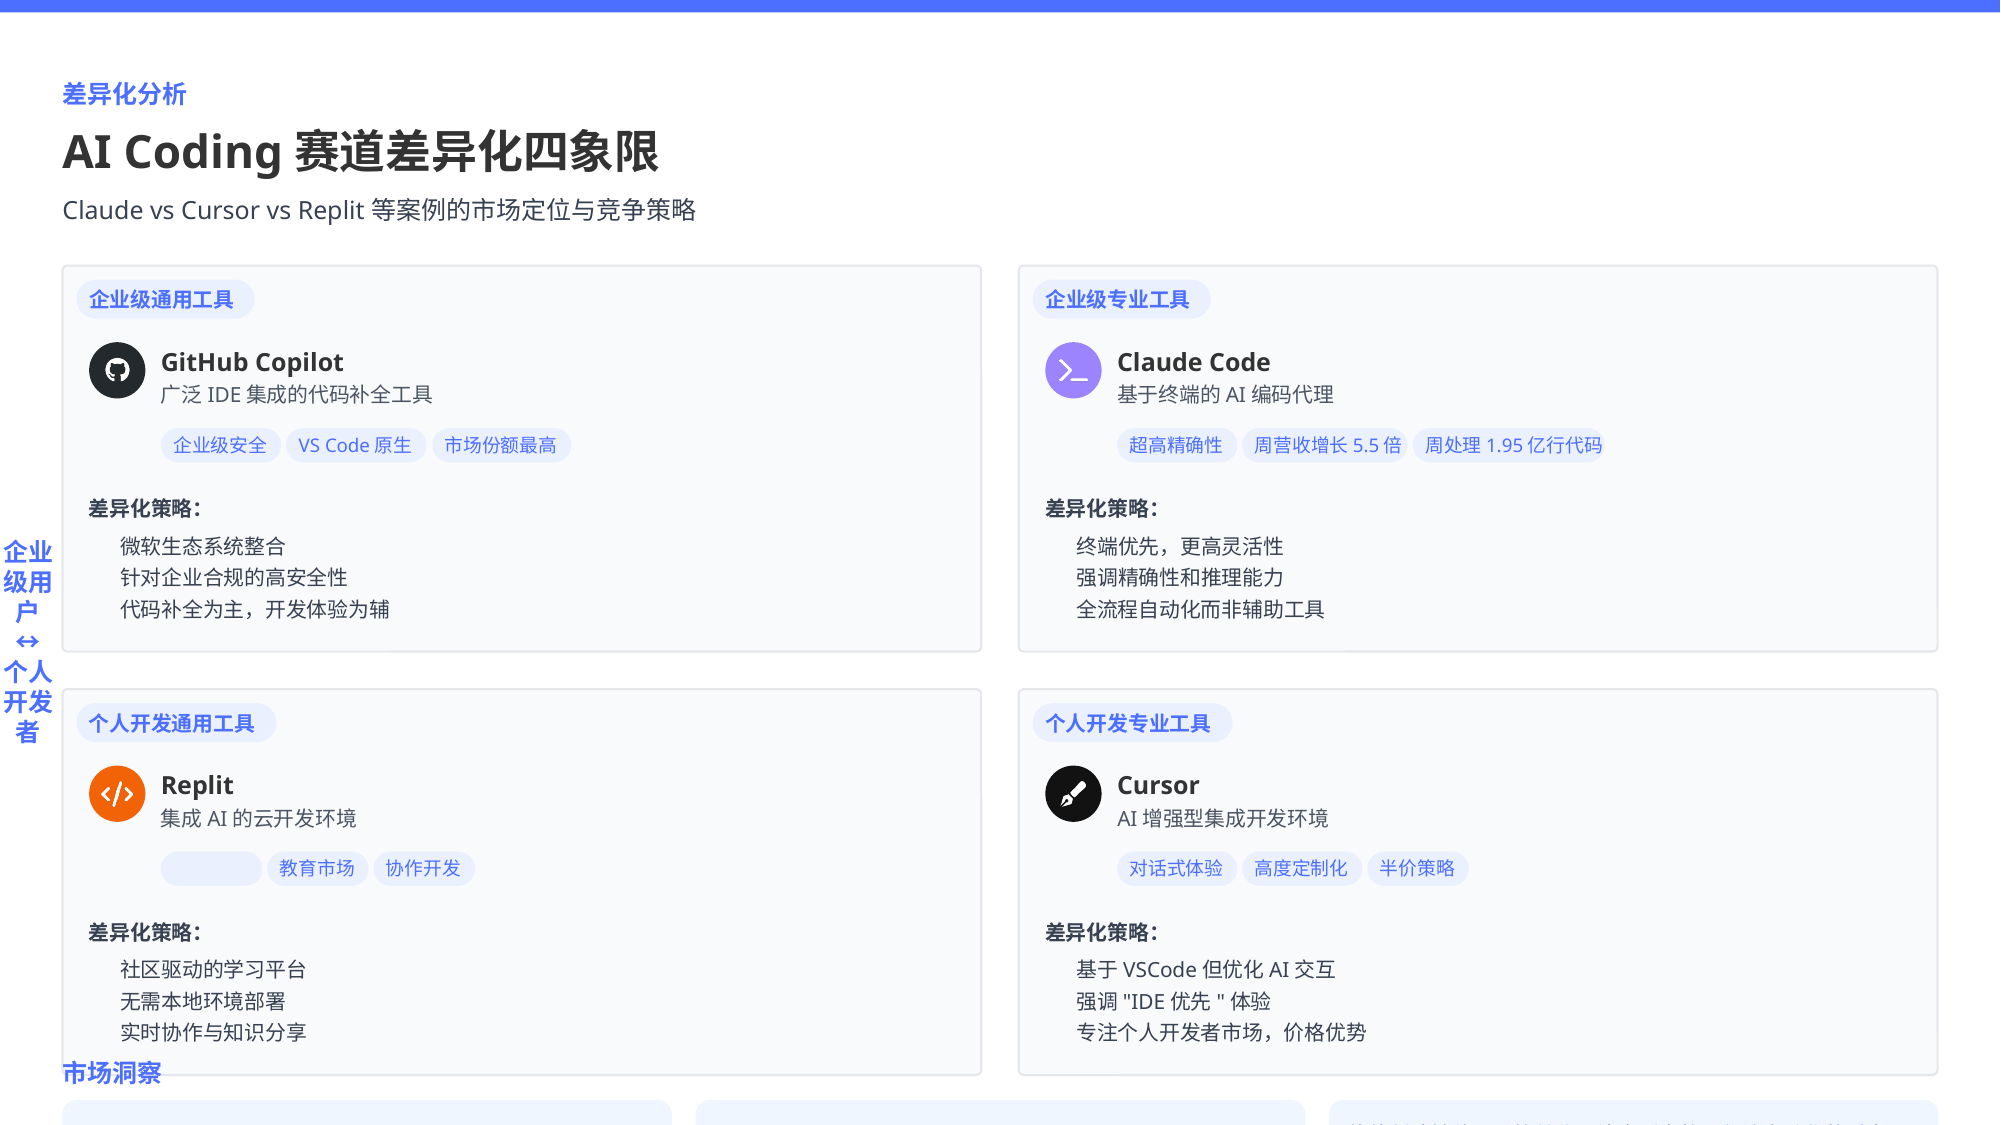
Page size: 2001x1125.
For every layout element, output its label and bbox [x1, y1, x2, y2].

picture [101, 781, 133, 807]
text_box [0, 0, 2000, 1125]
picture [1059, 357, 1088, 383]
picture [104, 357, 130, 383]
picture [1060, 781, 1086, 807]
